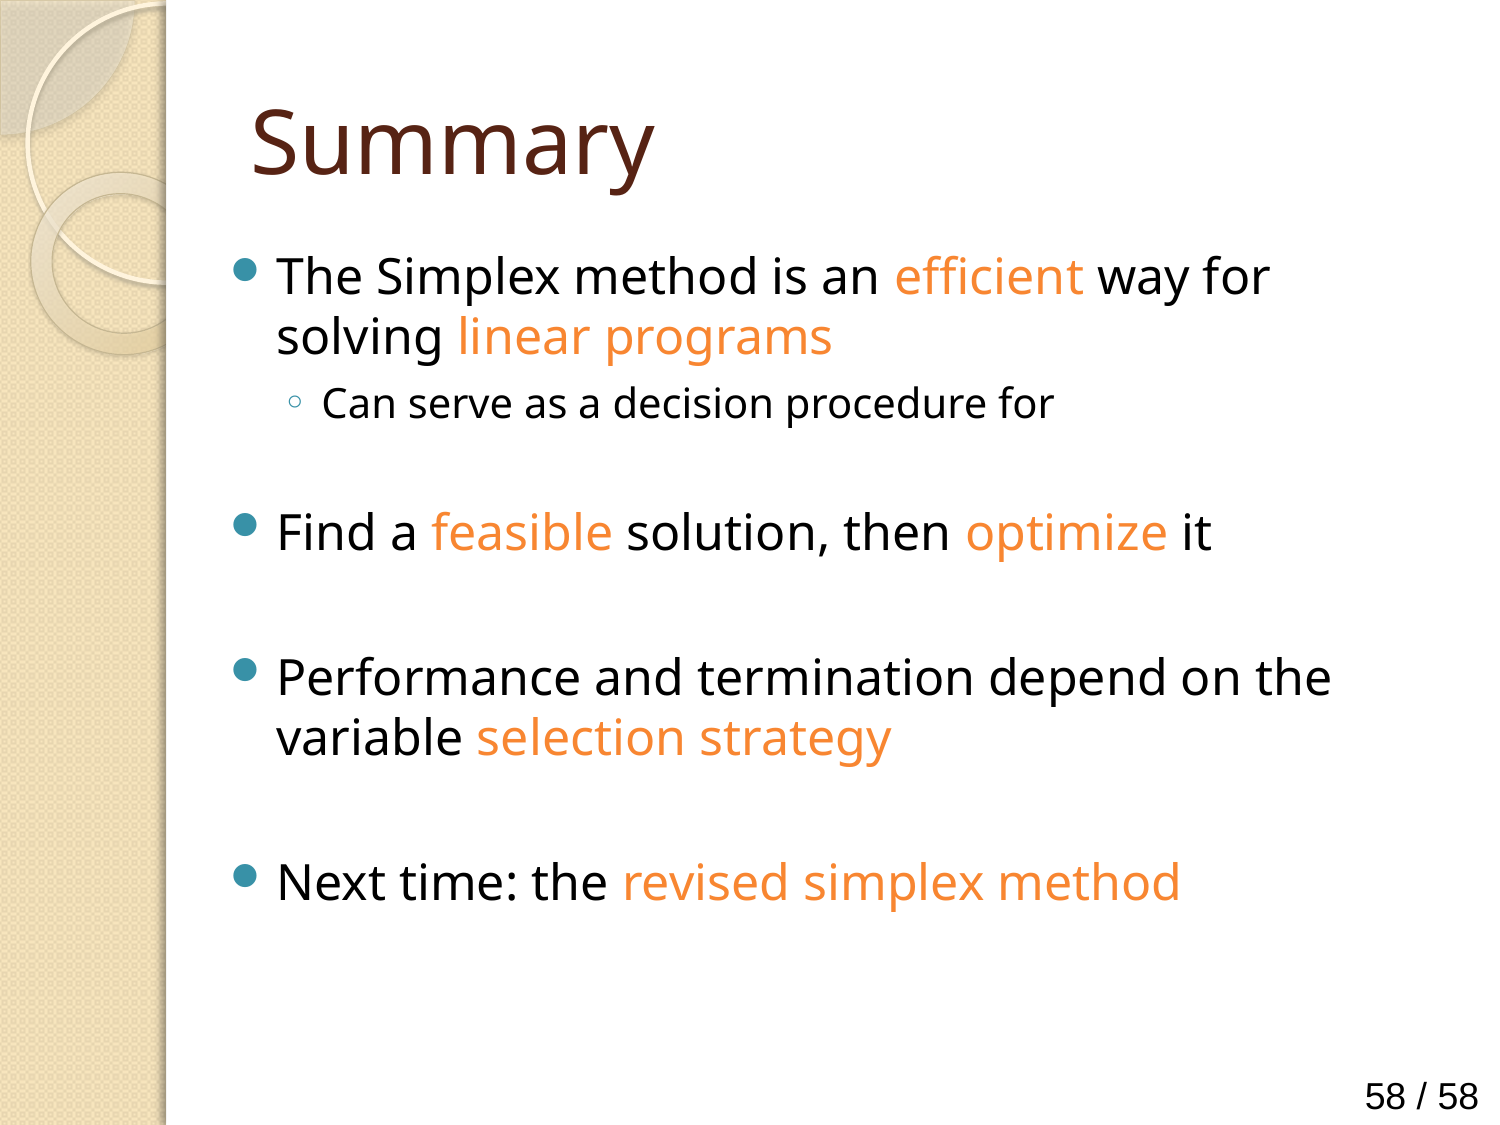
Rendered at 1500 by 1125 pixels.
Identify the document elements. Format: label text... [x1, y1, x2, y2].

title Summary [235, 45, 1466, 233]
